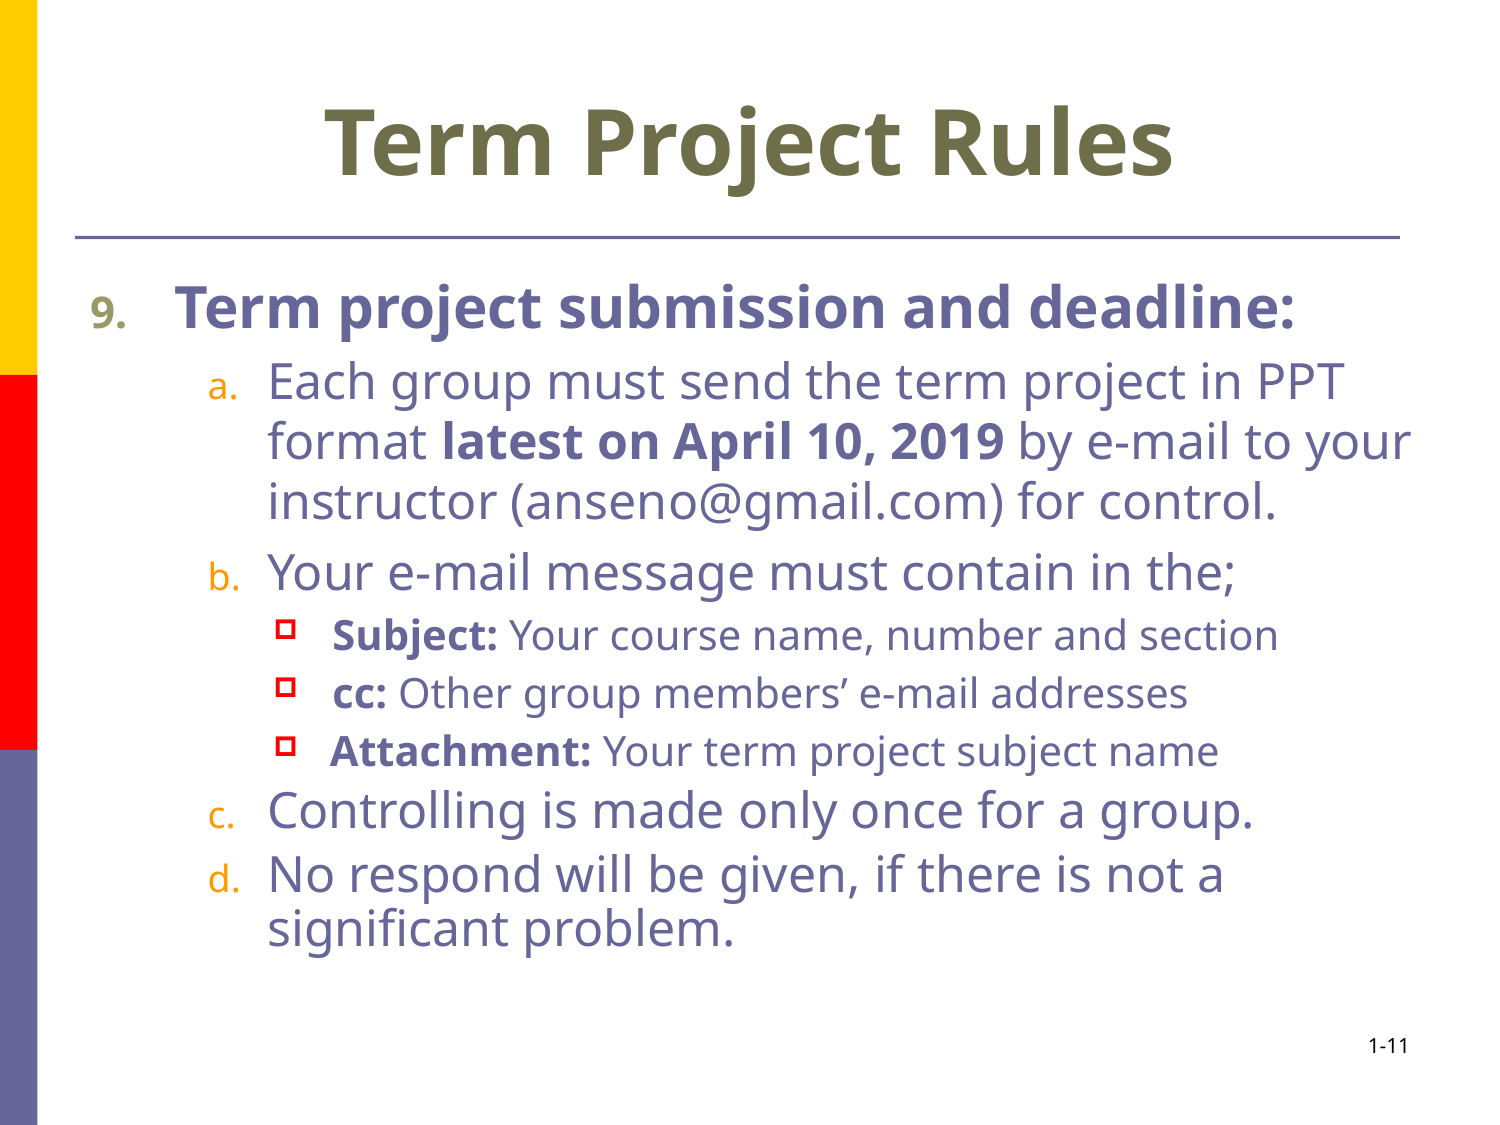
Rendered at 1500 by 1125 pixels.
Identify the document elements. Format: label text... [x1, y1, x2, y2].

title Term Project Rules [75, 45, 1425, 233]
list Term project submission and deadline: Each group must send the term project in PPT format latest on April 10, 2019 by e-mail to your instructor (anseno@gmail.com) for control. Your e-mail message must contain in the; Subject: Your course name, number and section cc: Other group members’ e-mail addresses Attachment: Your term project subject name Controlling is made only once for a group. No respond will be given, if there is not a significant problem. [75, 262, 1471, 1035]
slide_number 1-11 [1074, 1035, 1425, 1100]
